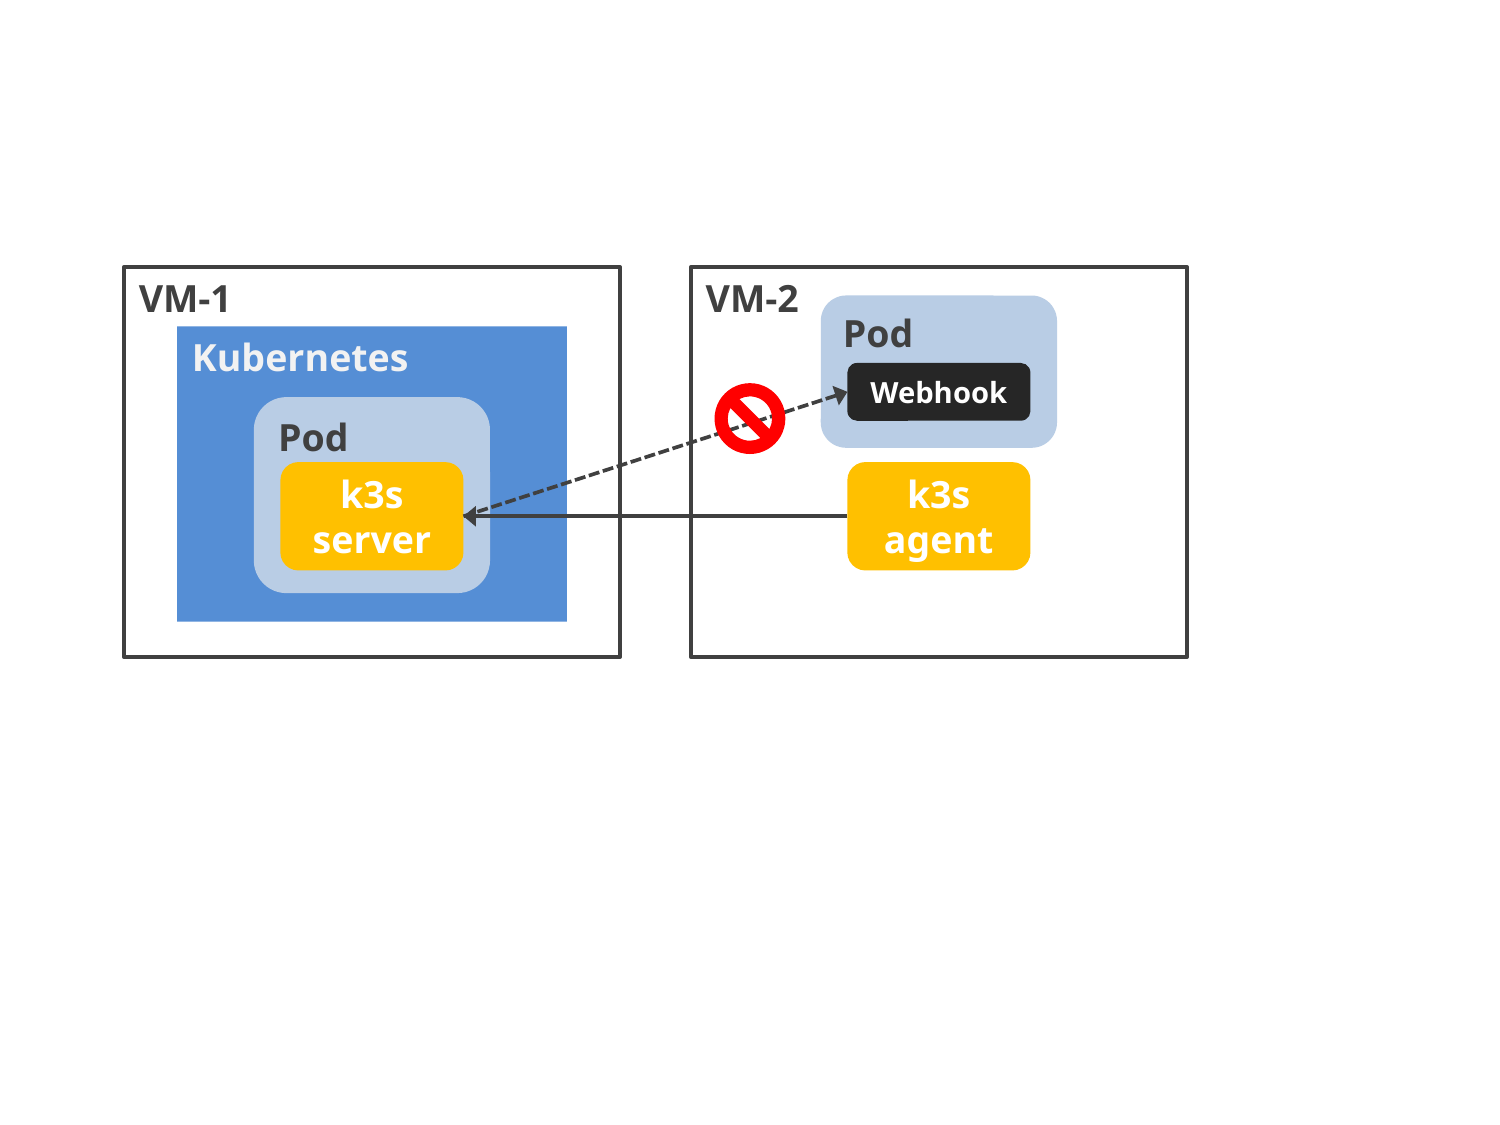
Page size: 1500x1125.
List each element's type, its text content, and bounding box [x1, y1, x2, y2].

text_box k3s agent [845, 459, 1033, 573]
text_box Kubernetes [175, 324, 569, 624]
text_box [725, 381, 775, 390]
text_box k3s server [278, 459, 466, 573]
text_box Pod [818, 293, 1060, 450]
text_box Webhook [845, 360, 1033, 423]
text_box Pod [251, 394, 493, 596]
text_box VM-1 [122, 265, 622, 659]
text_box VM-2 [689, 265, 1189, 659]
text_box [463, 391, 848, 517]
